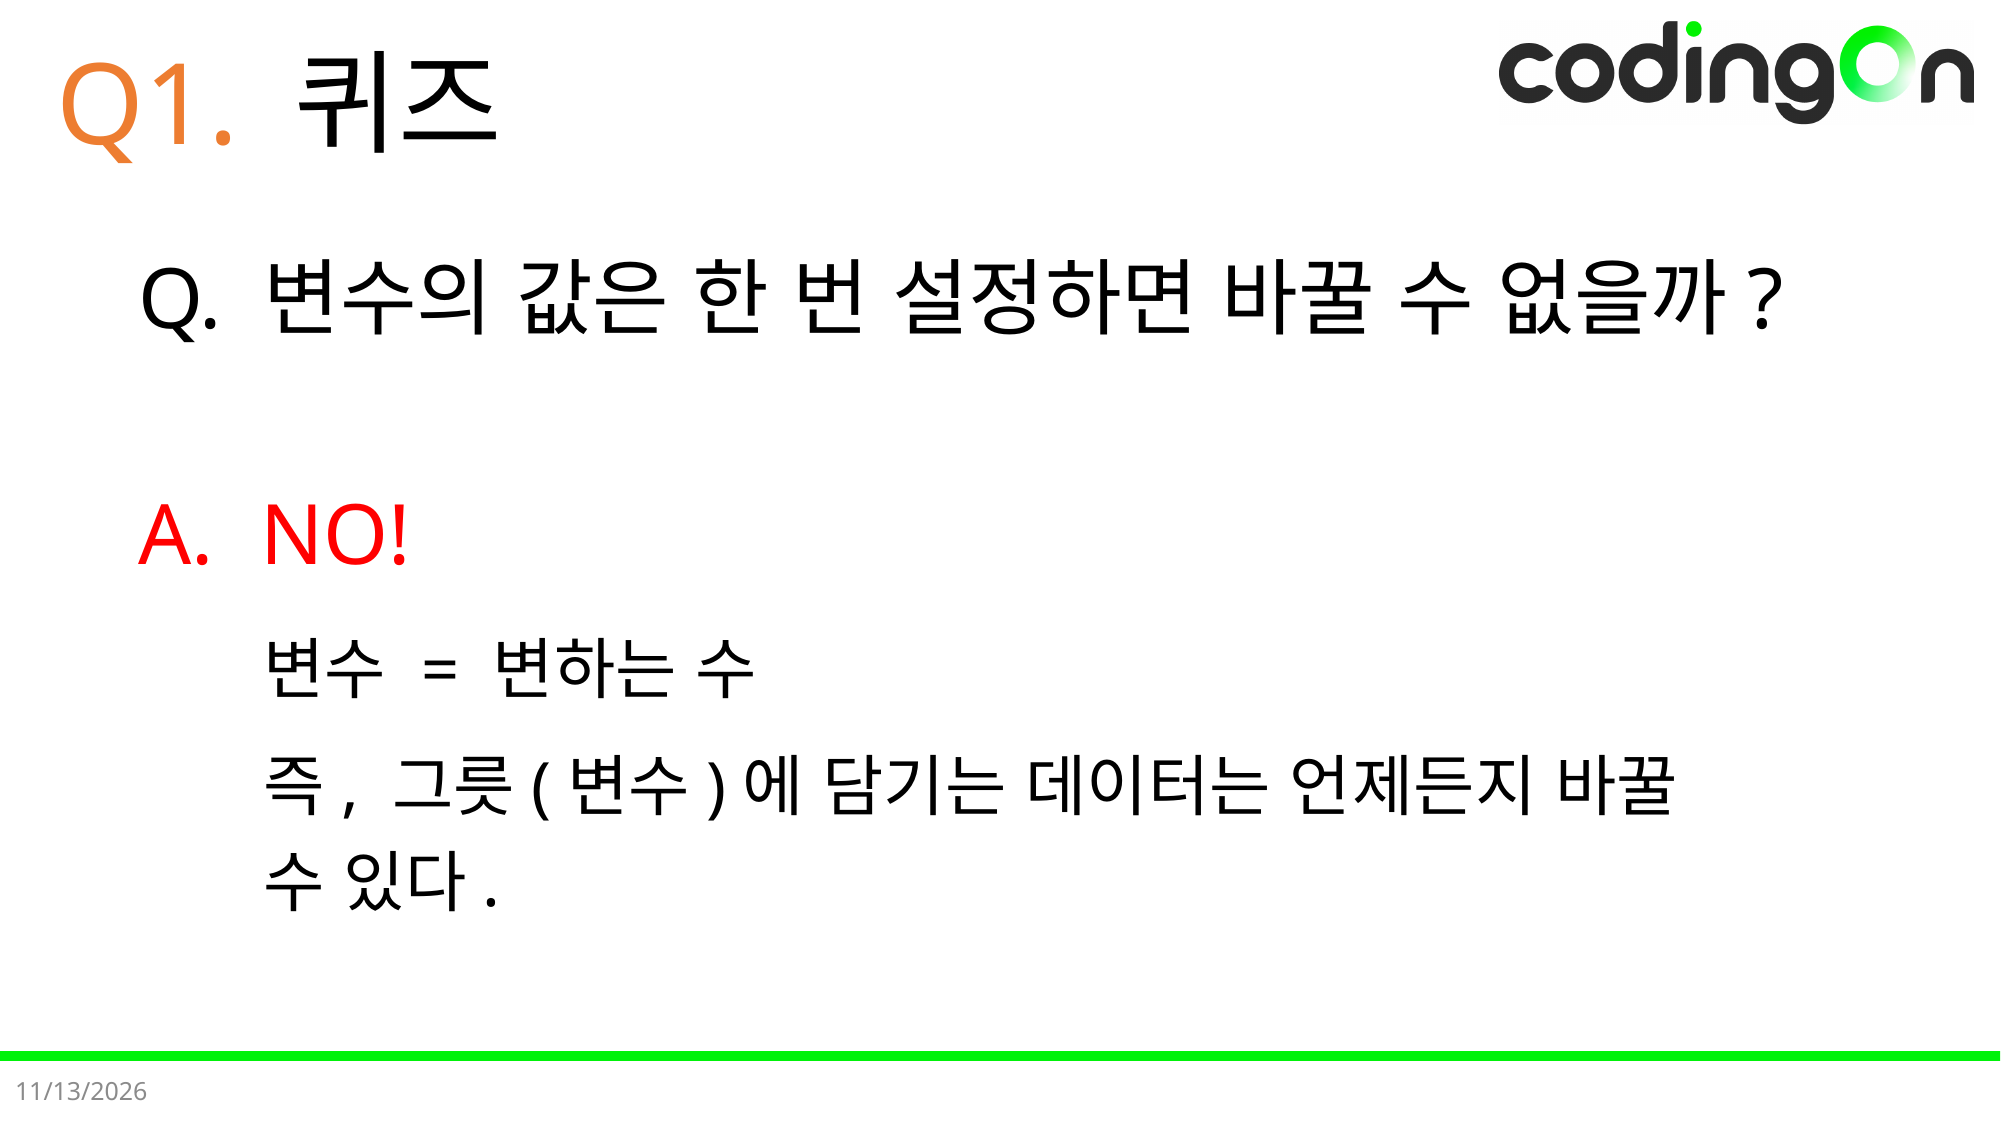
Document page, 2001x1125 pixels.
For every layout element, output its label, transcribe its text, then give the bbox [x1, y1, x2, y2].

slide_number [0, 1062, 450, 1123]
text_box NO! [123, 454, 1849, 866]
list Q. 변수의 값은 한 번 설정하면 바꿀 수 없을까? [123, 217, 1849, 384]
picture [1767, 20, 1974, 125]
title Q1. 퀴즈 [41, 0, 1767, 218]
text_box 변수 = 변하는 수 즉, 그릇(변수)에 담기는 데이터는 언제든지 바꿀 수 있다. [248, 866, 1752, 947]
